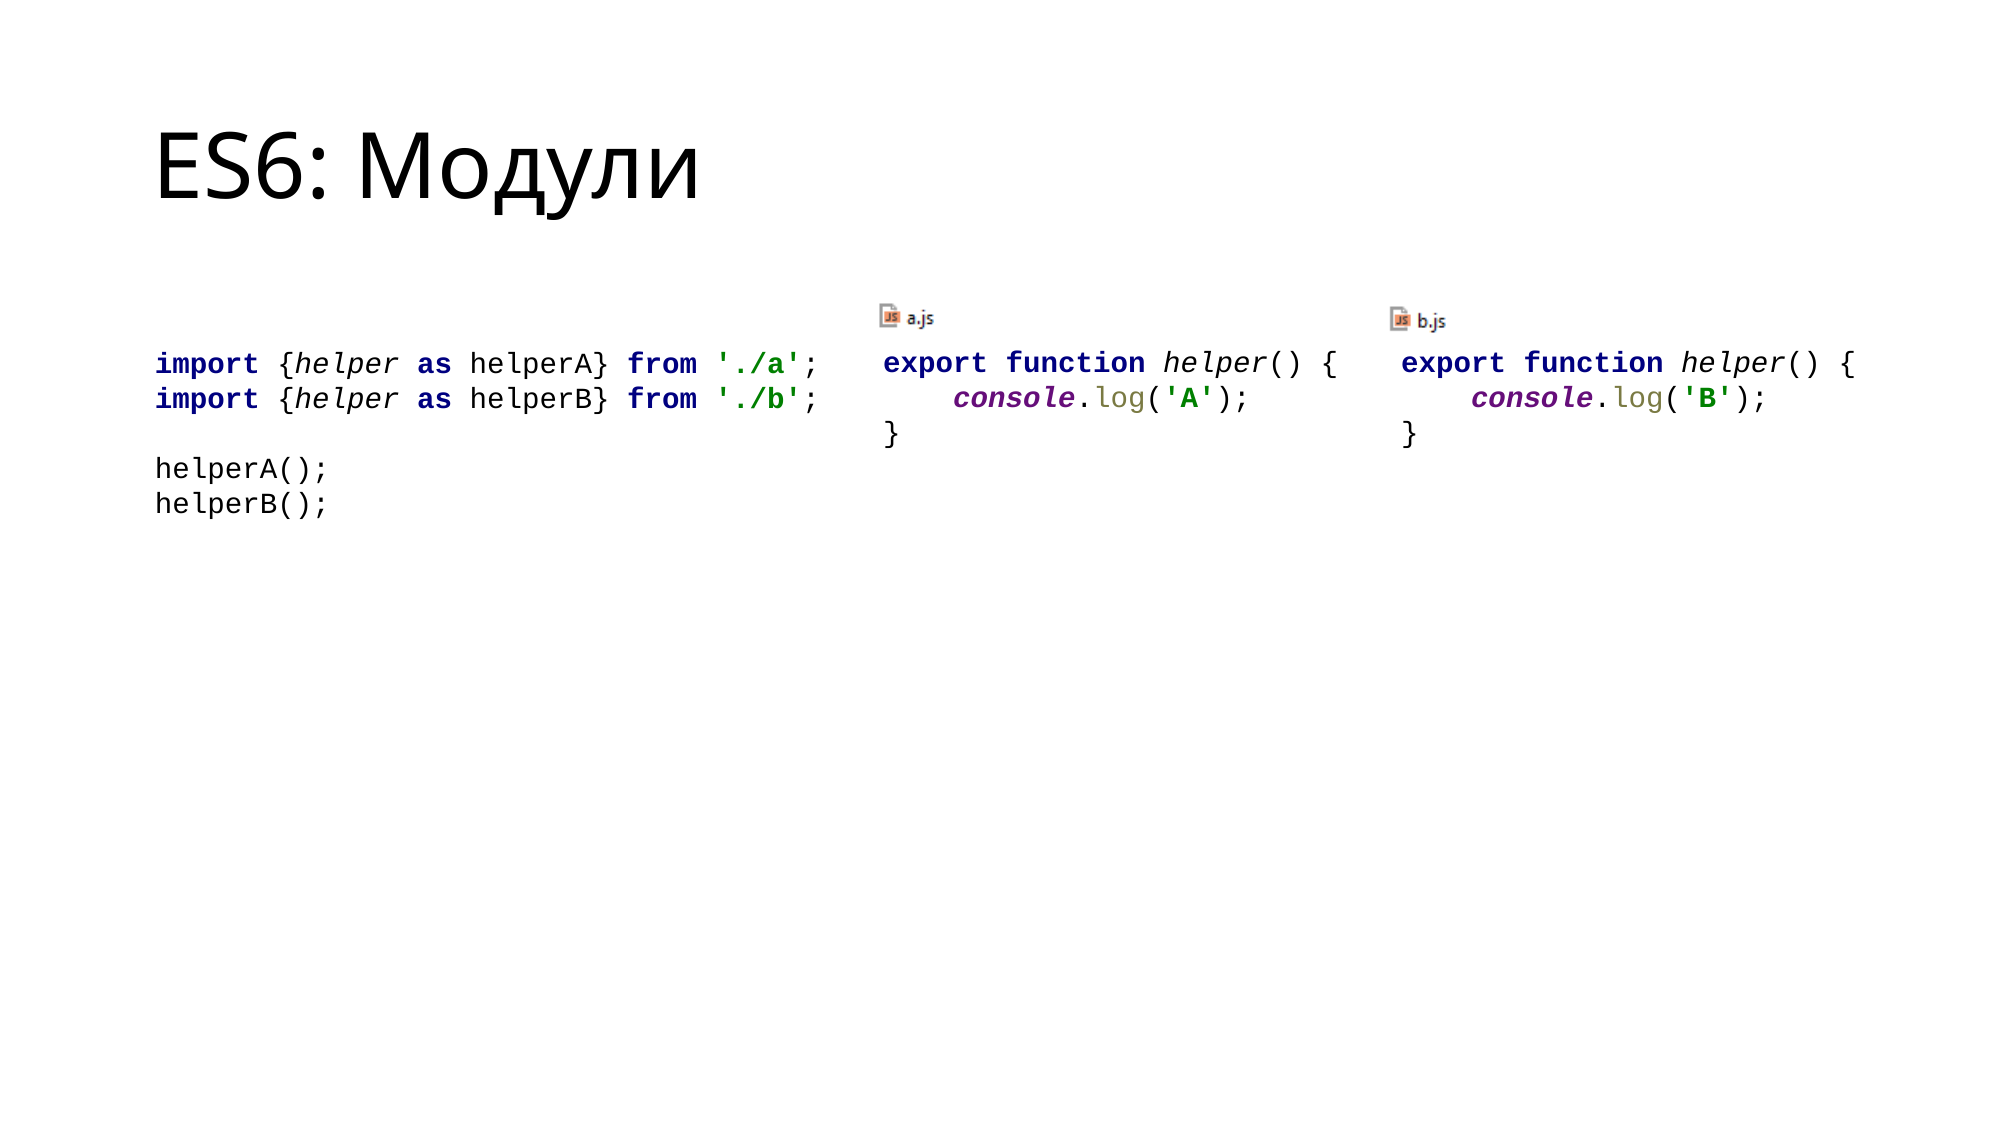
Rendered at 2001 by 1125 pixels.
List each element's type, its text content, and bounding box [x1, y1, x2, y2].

title ES6: Модули [137, 59, 1863, 278]
text_box export function helper() { console.log('B'); } [1386, 335, 1872, 456]
text_box export function helper() { console.log('A'); } [868, 335, 1354, 456]
picture [875, 299, 942, 334]
picture [1384, 302, 1457, 336]
text_box import {helper as helperA} from './a'; import {helper as helperB} from './b'; helperA(); helperB(); [139, 336, 835, 607]
